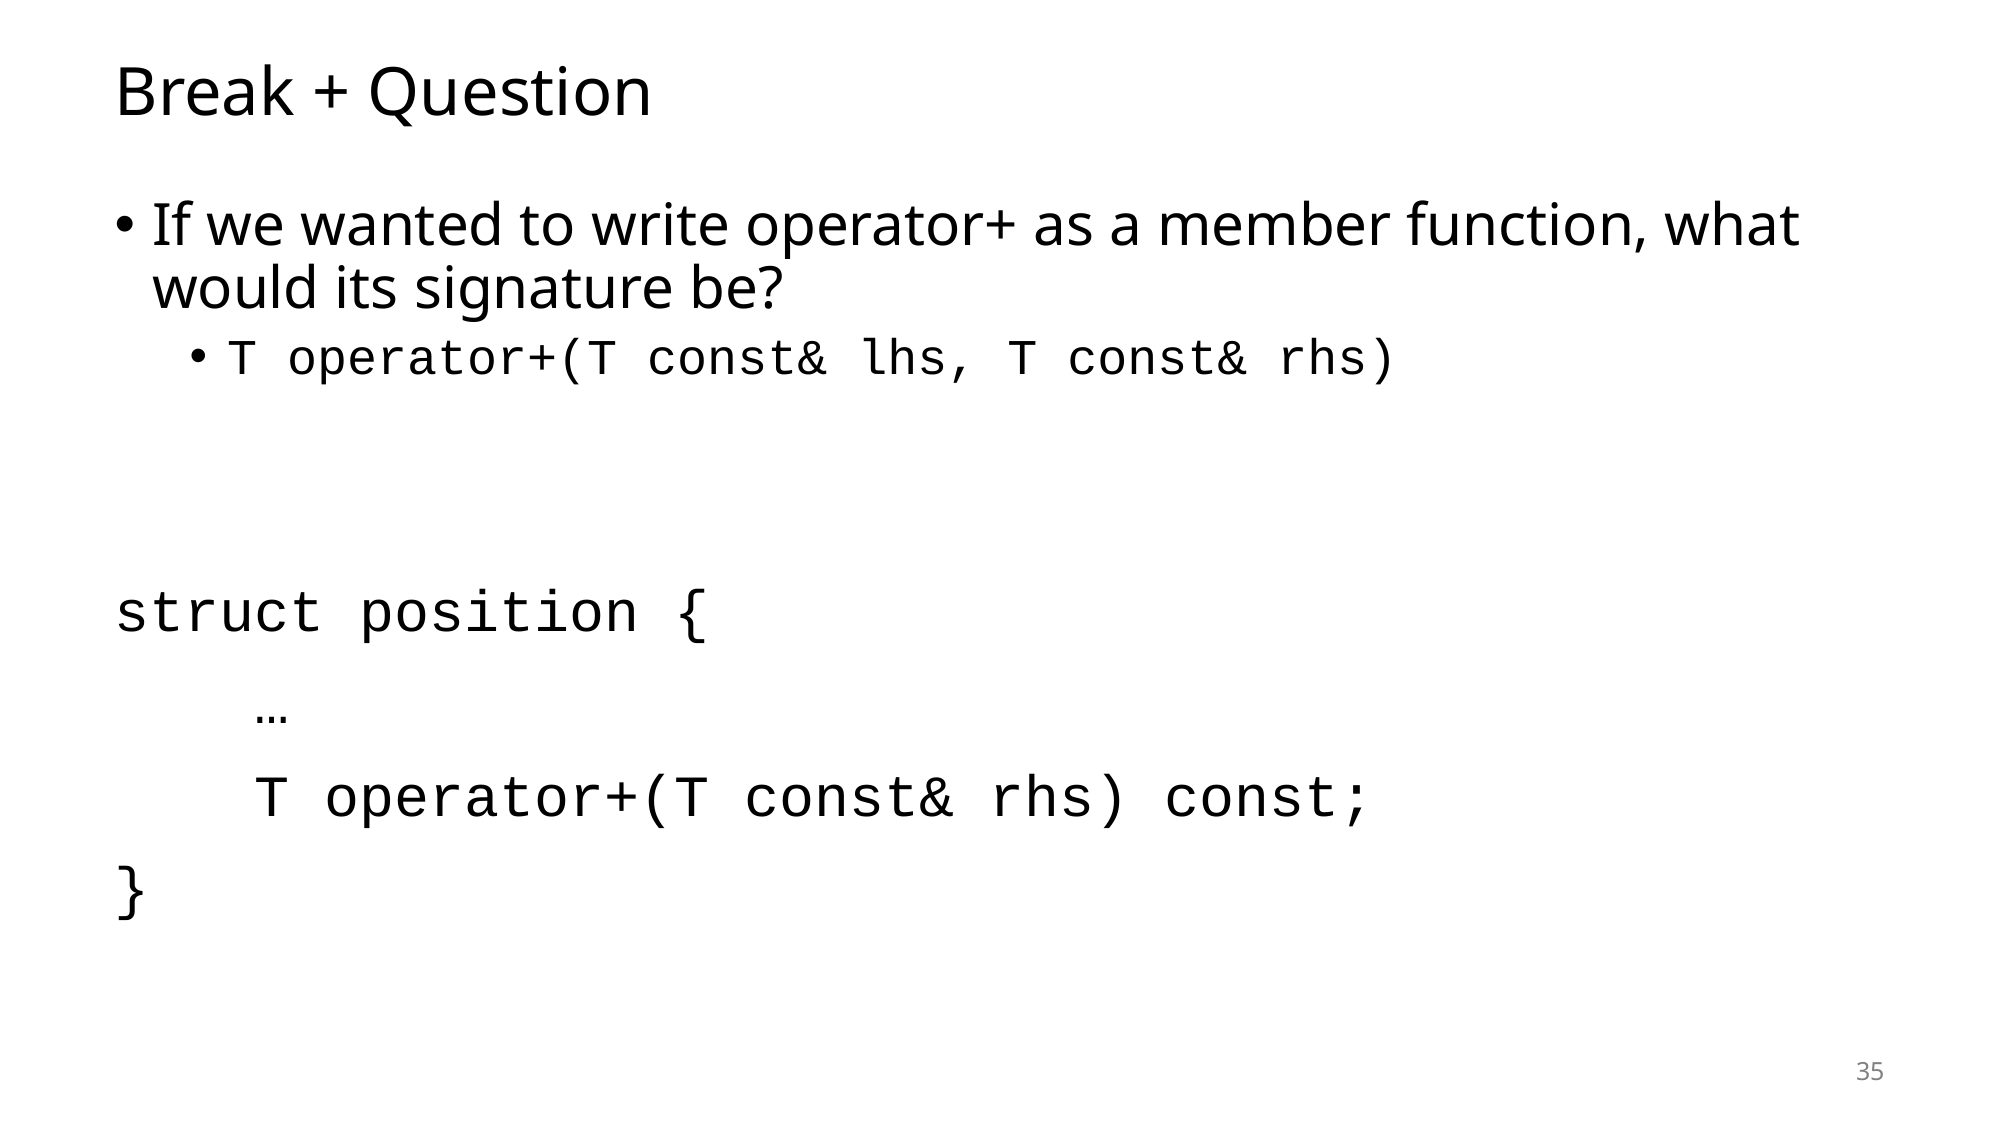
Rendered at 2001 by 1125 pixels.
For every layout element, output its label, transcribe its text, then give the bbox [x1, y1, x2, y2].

title Break + Question [99, 37, 1900, 150]
slide_number 35 [1749, 1042, 1900, 1103]
list If we wanted to write operator+ as a member function, what would its signature be? T operator+(T const& lhs, T const& rhs) struct position { … T operator+(T const& rhs) const; } [99, 187, 1900, 1013]
